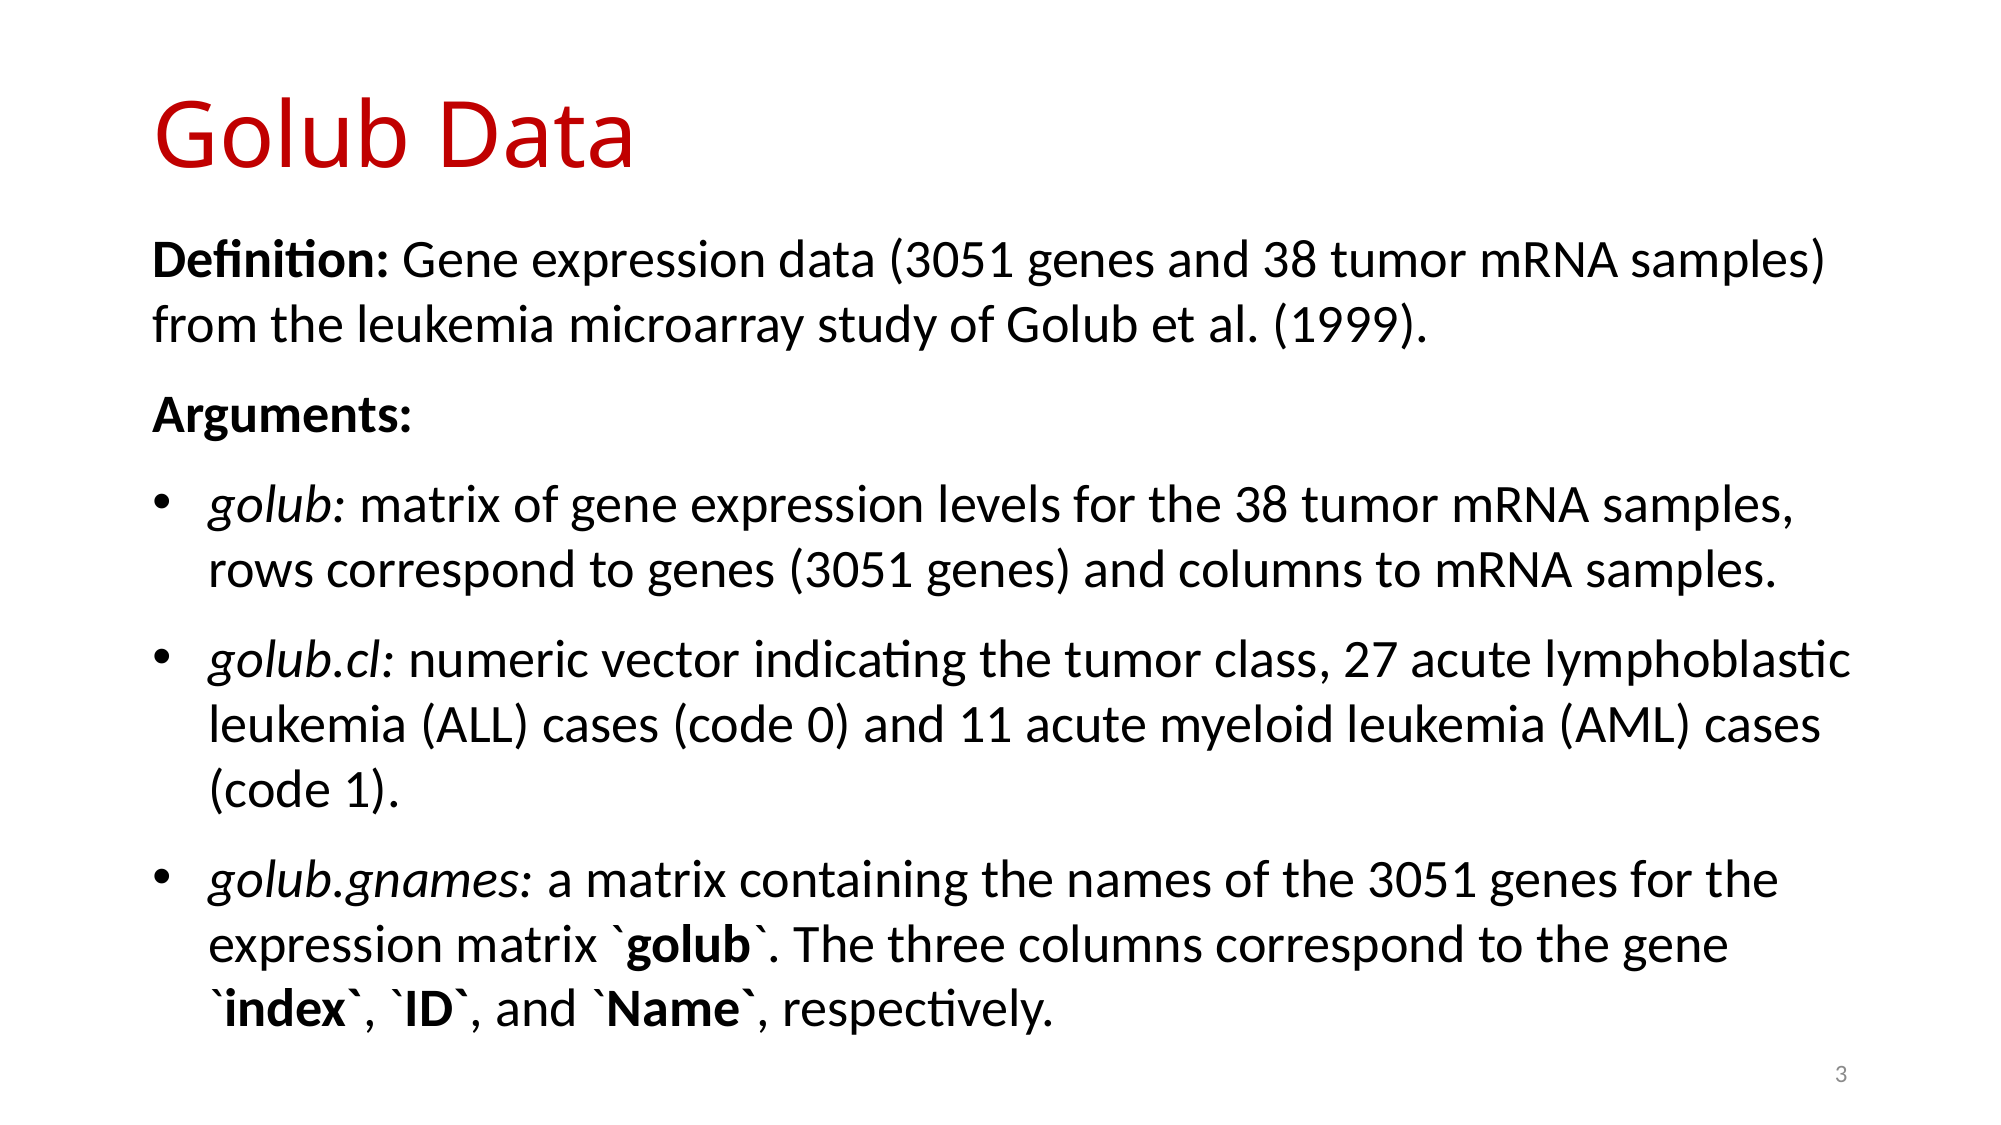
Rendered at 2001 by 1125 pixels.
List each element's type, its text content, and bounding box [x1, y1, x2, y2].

text_box Definition: Gene expression data (3051 genes and 38 tumor mRNA samples) from the leukemia microarray study of Golub et al. (1999). Arguments: golub: matrix of gene expression levels for the 38 tumor mRNA samples, rows correspond to genes (3051 genes) and columns to mRNA samples. golub.cl: numeric vector indicating the tumor class, 27 acute lymphoblastic leukemia (ALL) cases (code 0) and 11 acute myeloid leukemia (AML) cases (code 1). golub.gnames: a matrix containing the names of the 3051 genes for the expression matrix `golub`. The three columns correspond to the gene `index`, `ID`, and `Name`, respectively. [137, 215, 1912, 1046]
slide_number 3 [1412, 1046, 1863, 1103]
title Golub Data [137, 59, 1863, 215]
